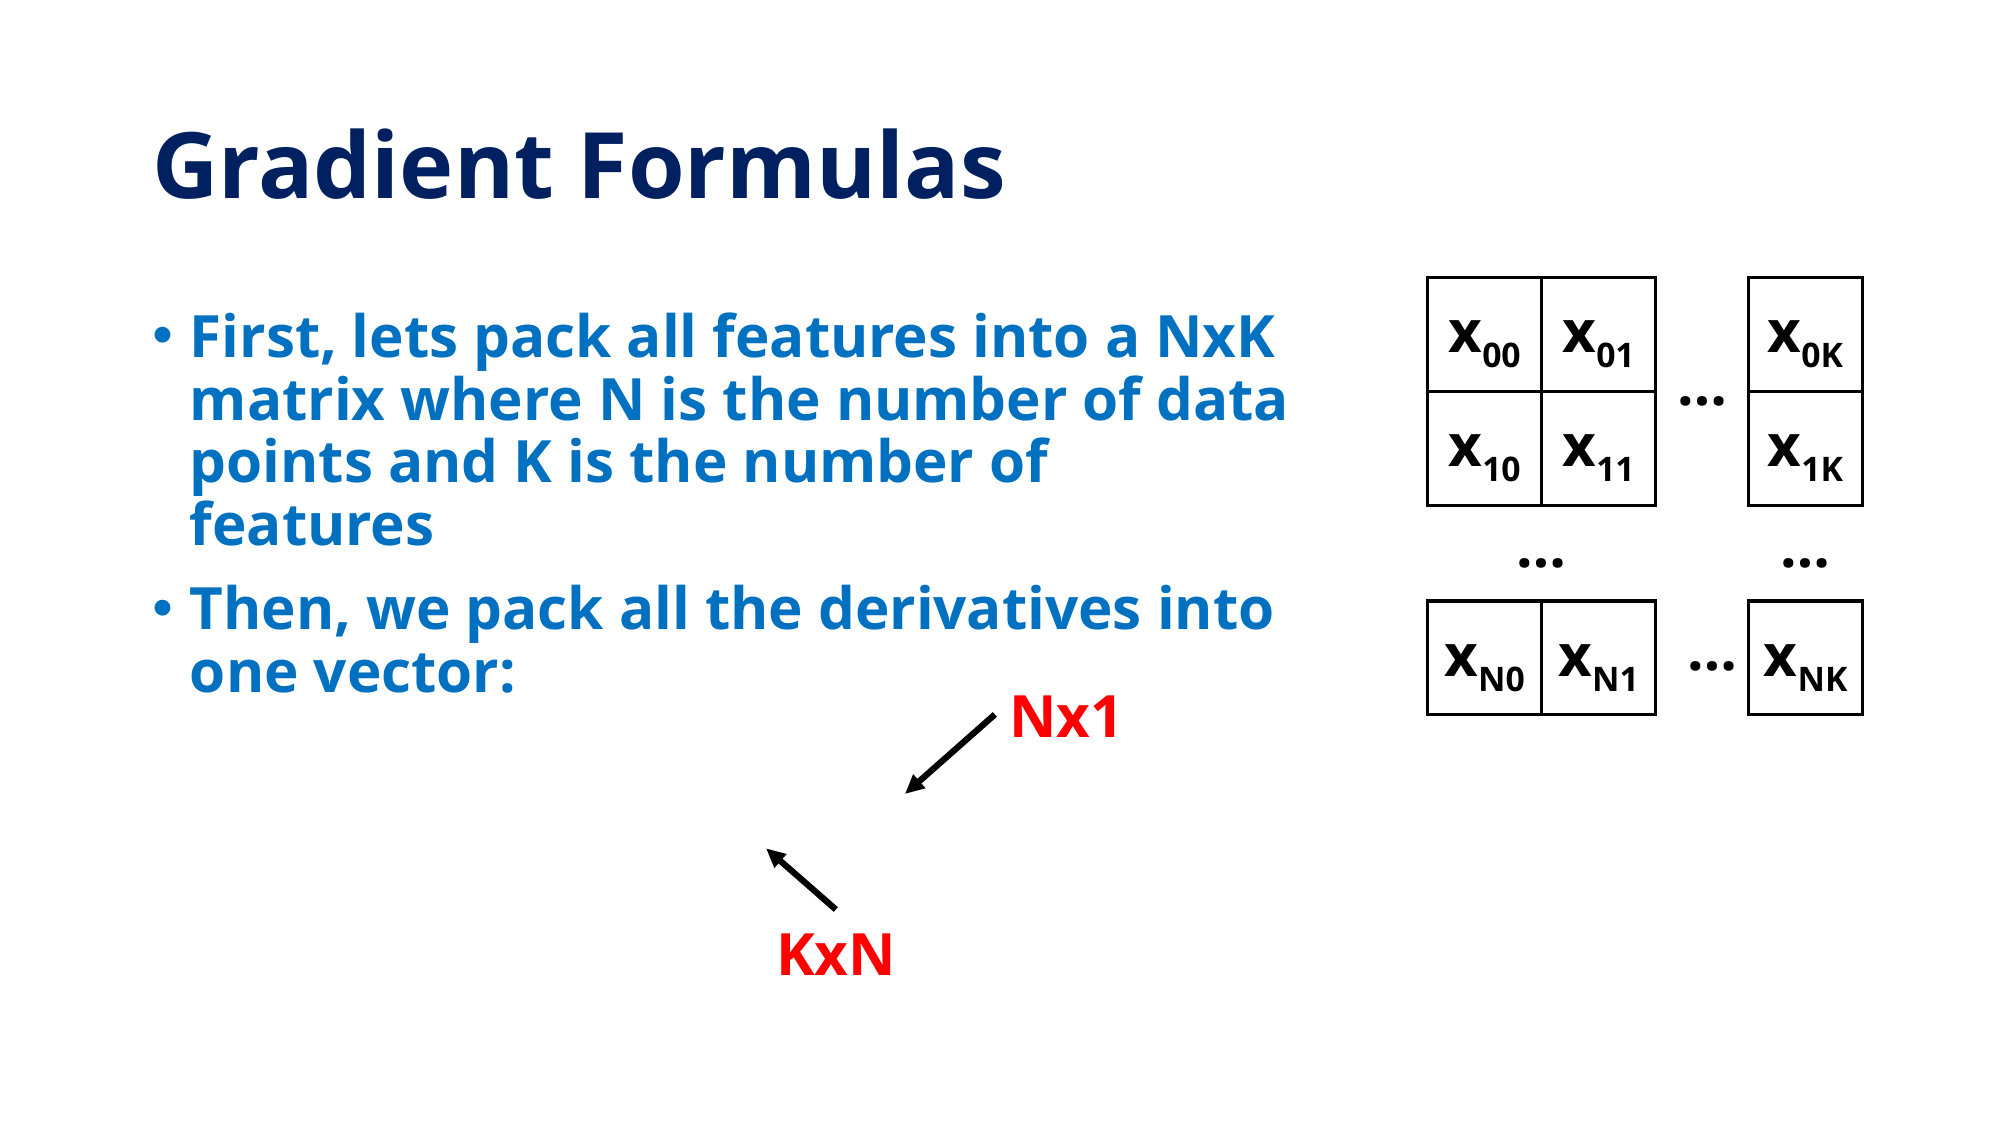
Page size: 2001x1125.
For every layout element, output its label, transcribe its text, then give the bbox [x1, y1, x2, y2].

text_box KxN [761, 909, 911, 995]
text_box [904, 714, 1001, 795]
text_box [765, 848, 837, 910]
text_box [1427, 276, 1864, 716]
title Gradient Formulas [137, 59, 1863, 278]
text_box Nx1 [994, 672, 1139, 757]
